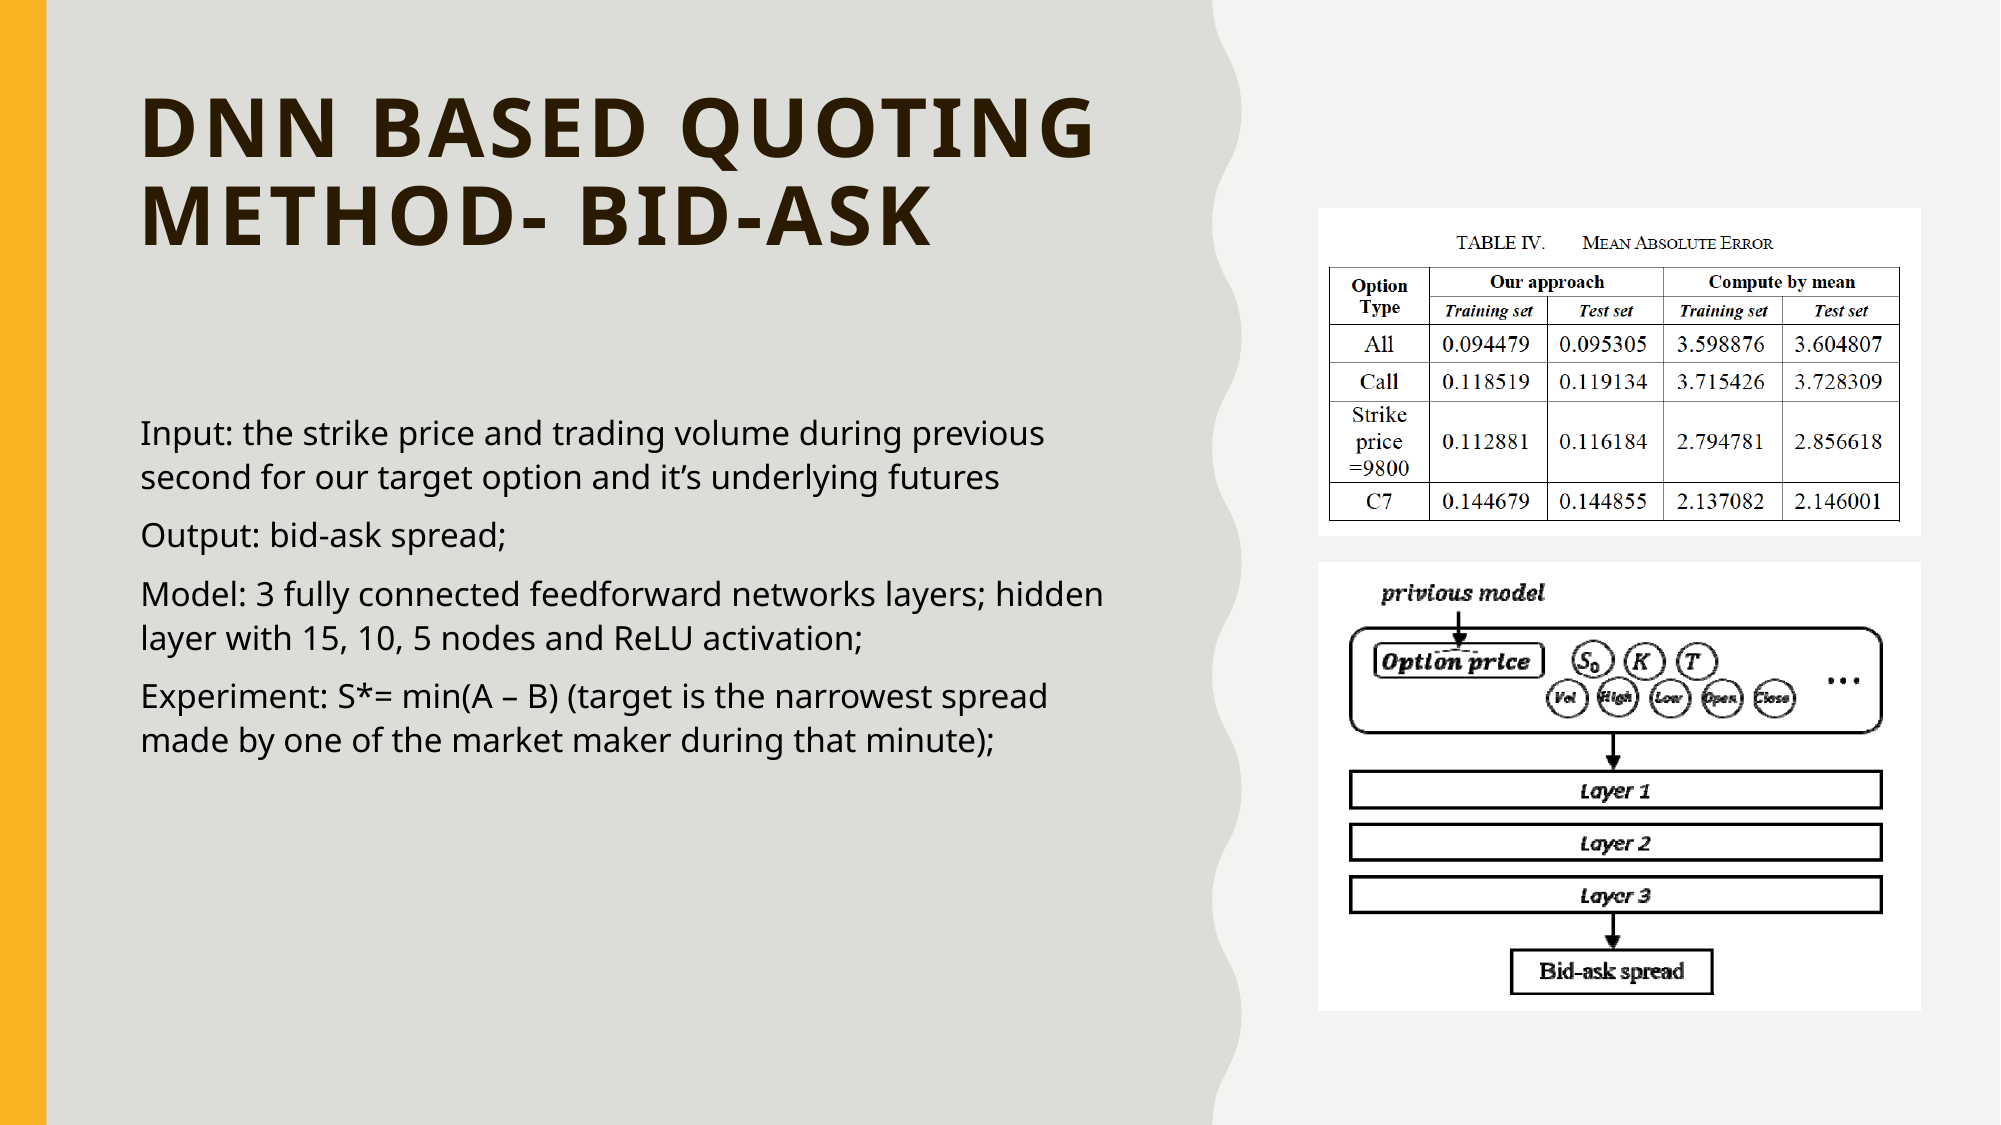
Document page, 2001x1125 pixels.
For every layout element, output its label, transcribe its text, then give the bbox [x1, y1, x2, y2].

text_box [0, 0, 47, 1125]
text_box [47, 0, 1242, 1125]
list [1318, 562, 1921, 1011]
picture [1318, 208, 1921, 537]
title DNN Based Quoting method- Bid-Ask [123, 79, 1164, 349]
list Input: the strike price and trading volume during previous second for our target option and it’s underlying futures Output: bid-ask spread; Model: 3 fully connected feedforward networks layers; hidden layer with 15, 10, 5 nodes and ReLU activation; Experiment: S*= min(A – B) (target is the narrowest spread made by one of the market maker during that minute); [125, 400, 1160, 1046]
text_box [1213, 0, 2000, 1125]
